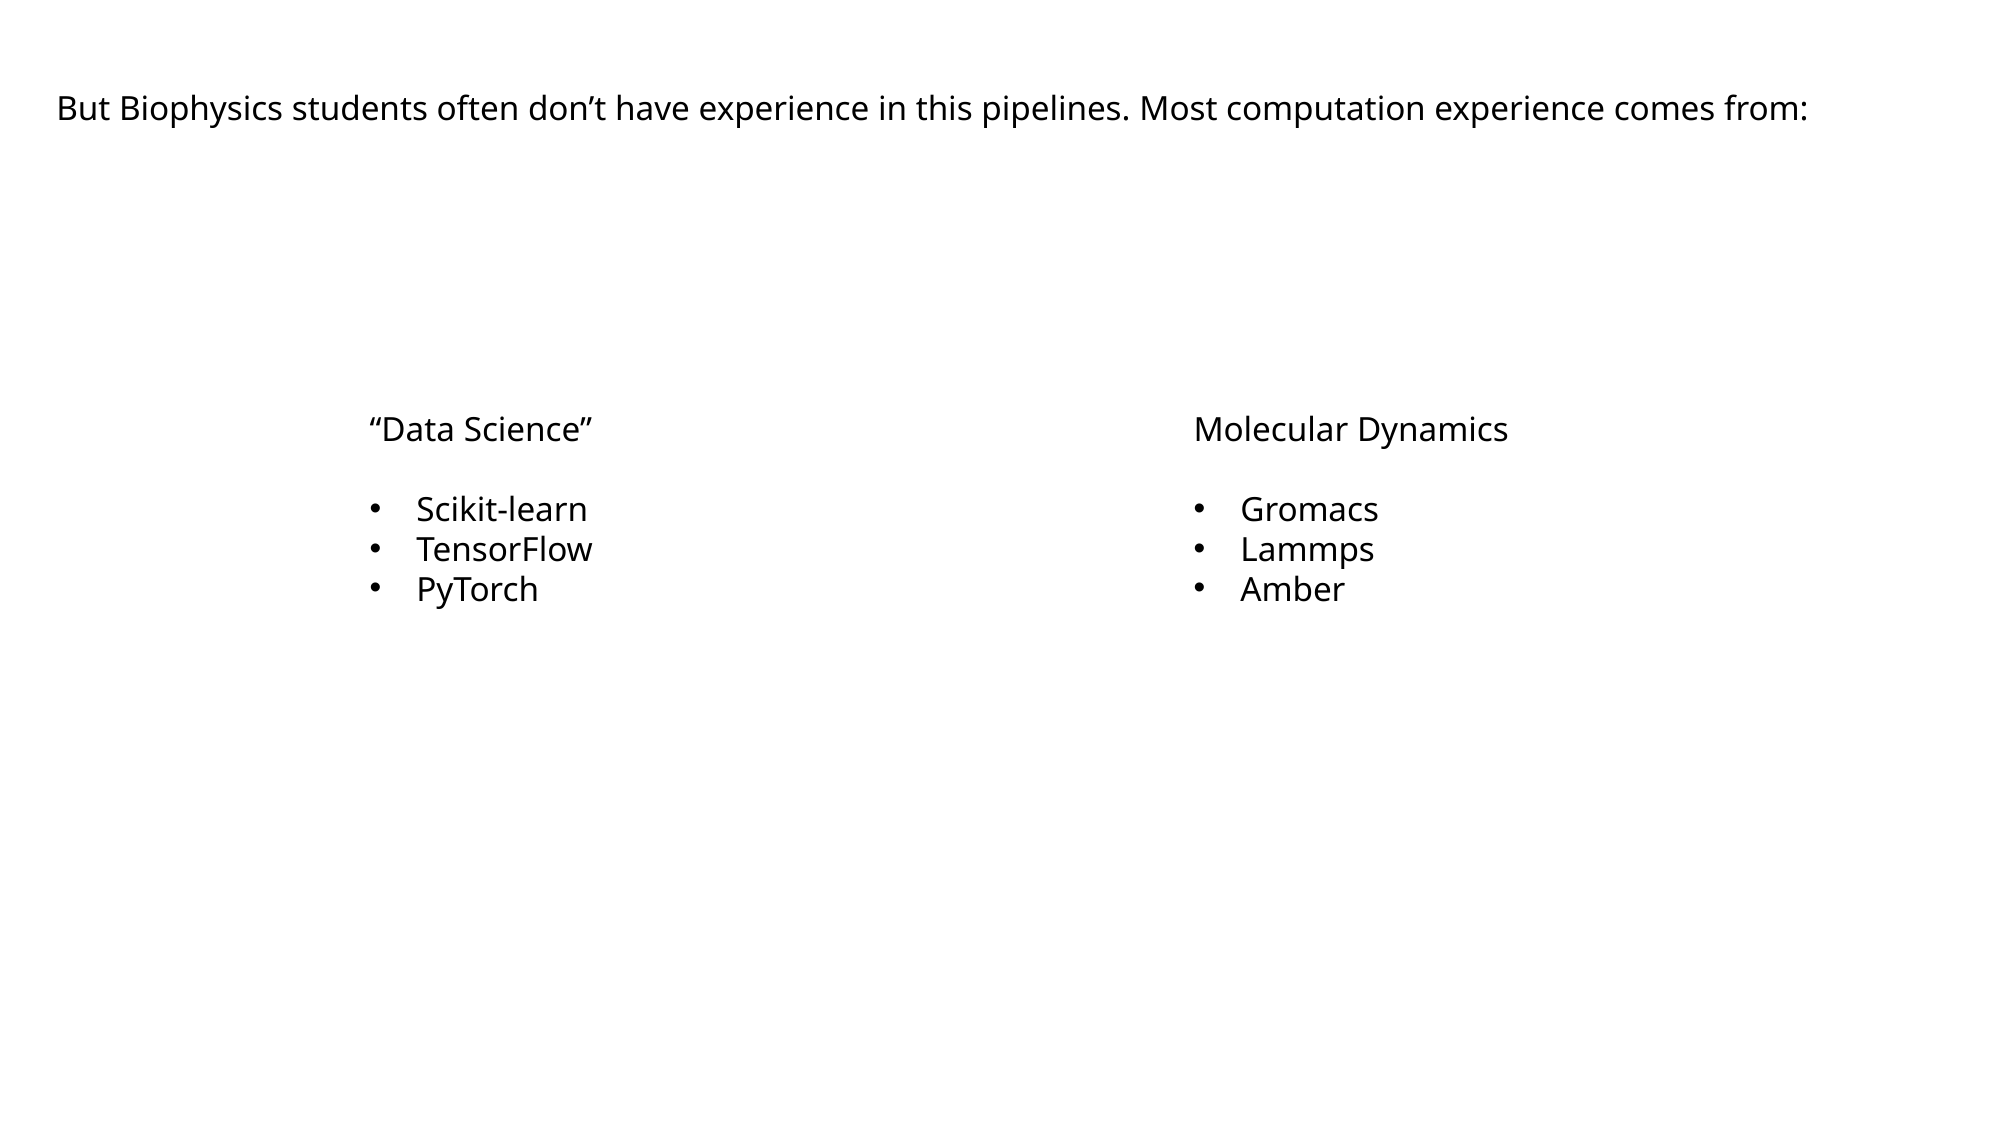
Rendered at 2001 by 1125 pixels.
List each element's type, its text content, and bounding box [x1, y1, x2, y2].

text_box “Data Science” Scikit-learn TensorFlow PyTorch [354, 400, 608, 615]
text_box But Biophysics students often don’t have experience in this pipelines. Most computation experience comes from: [41, 79, 1827, 135]
text_box Molecular Dynamics Gromacs Lammps Amber [1178, 400, 1524, 615]
